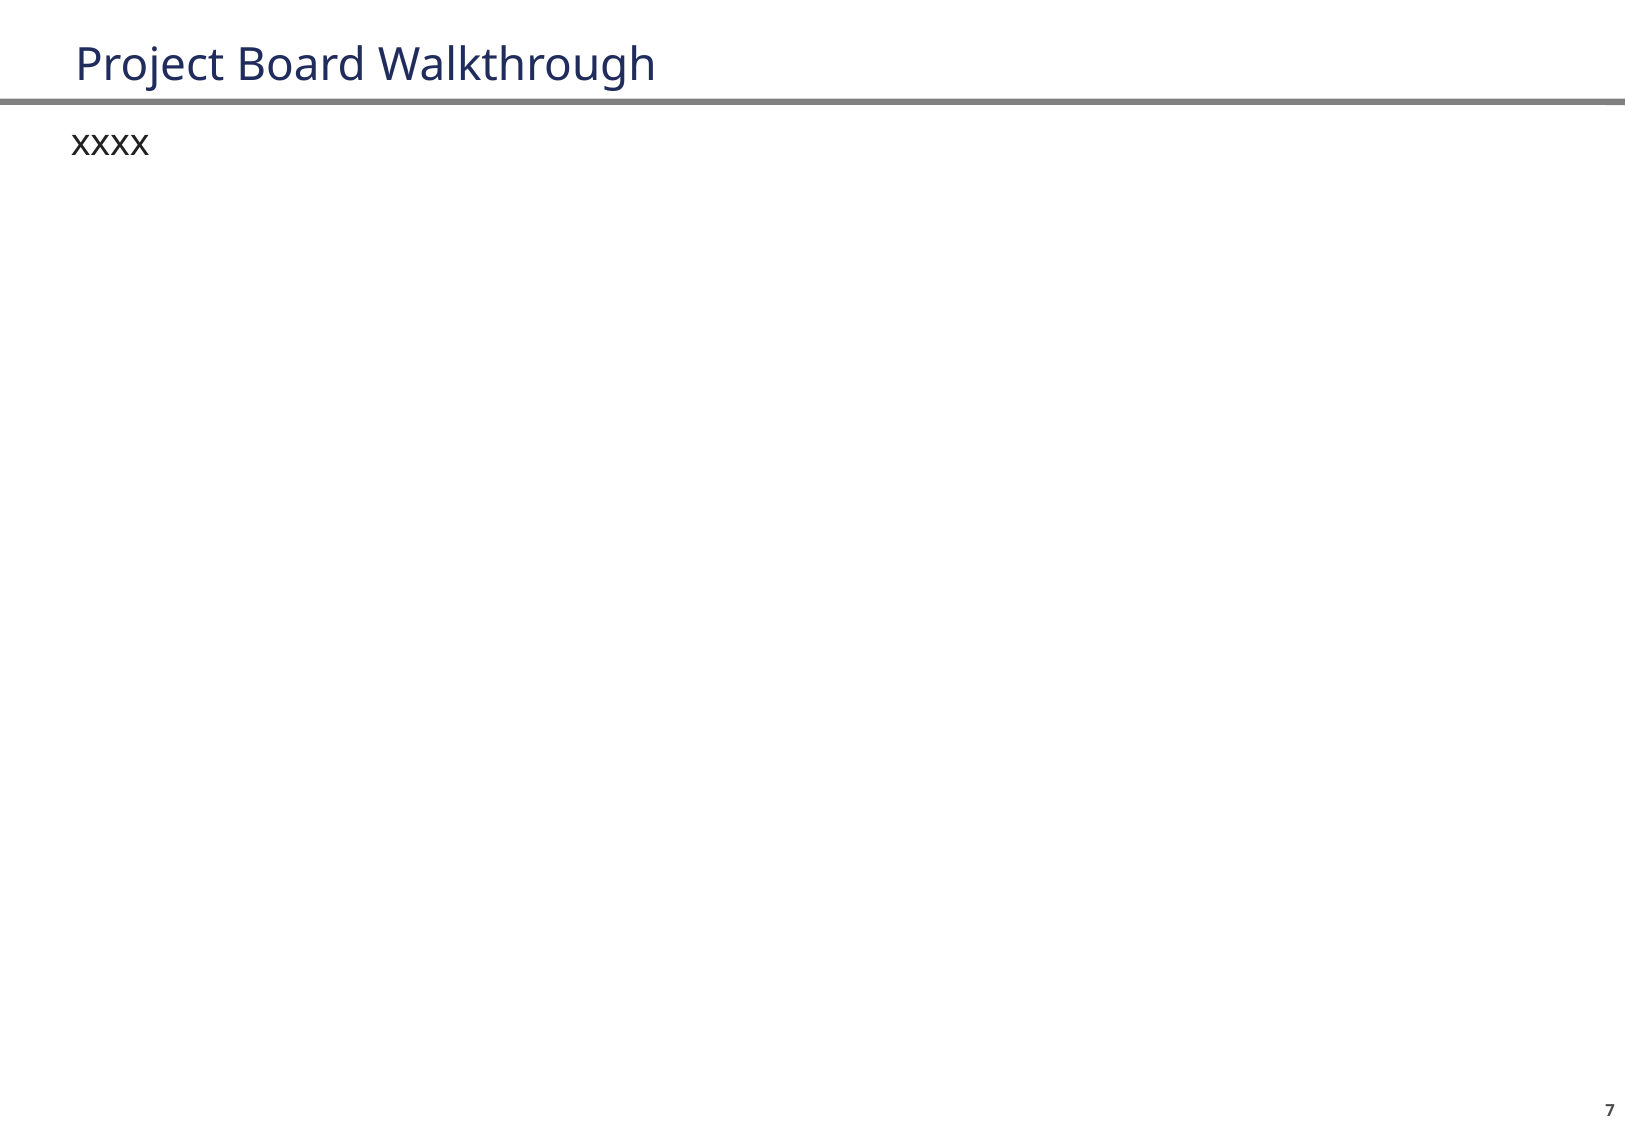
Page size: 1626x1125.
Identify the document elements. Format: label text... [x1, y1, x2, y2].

text_box xxxx [70, 111, 1587, 163]
title Project Board Walkthrough [75, 25, 1550, 90]
